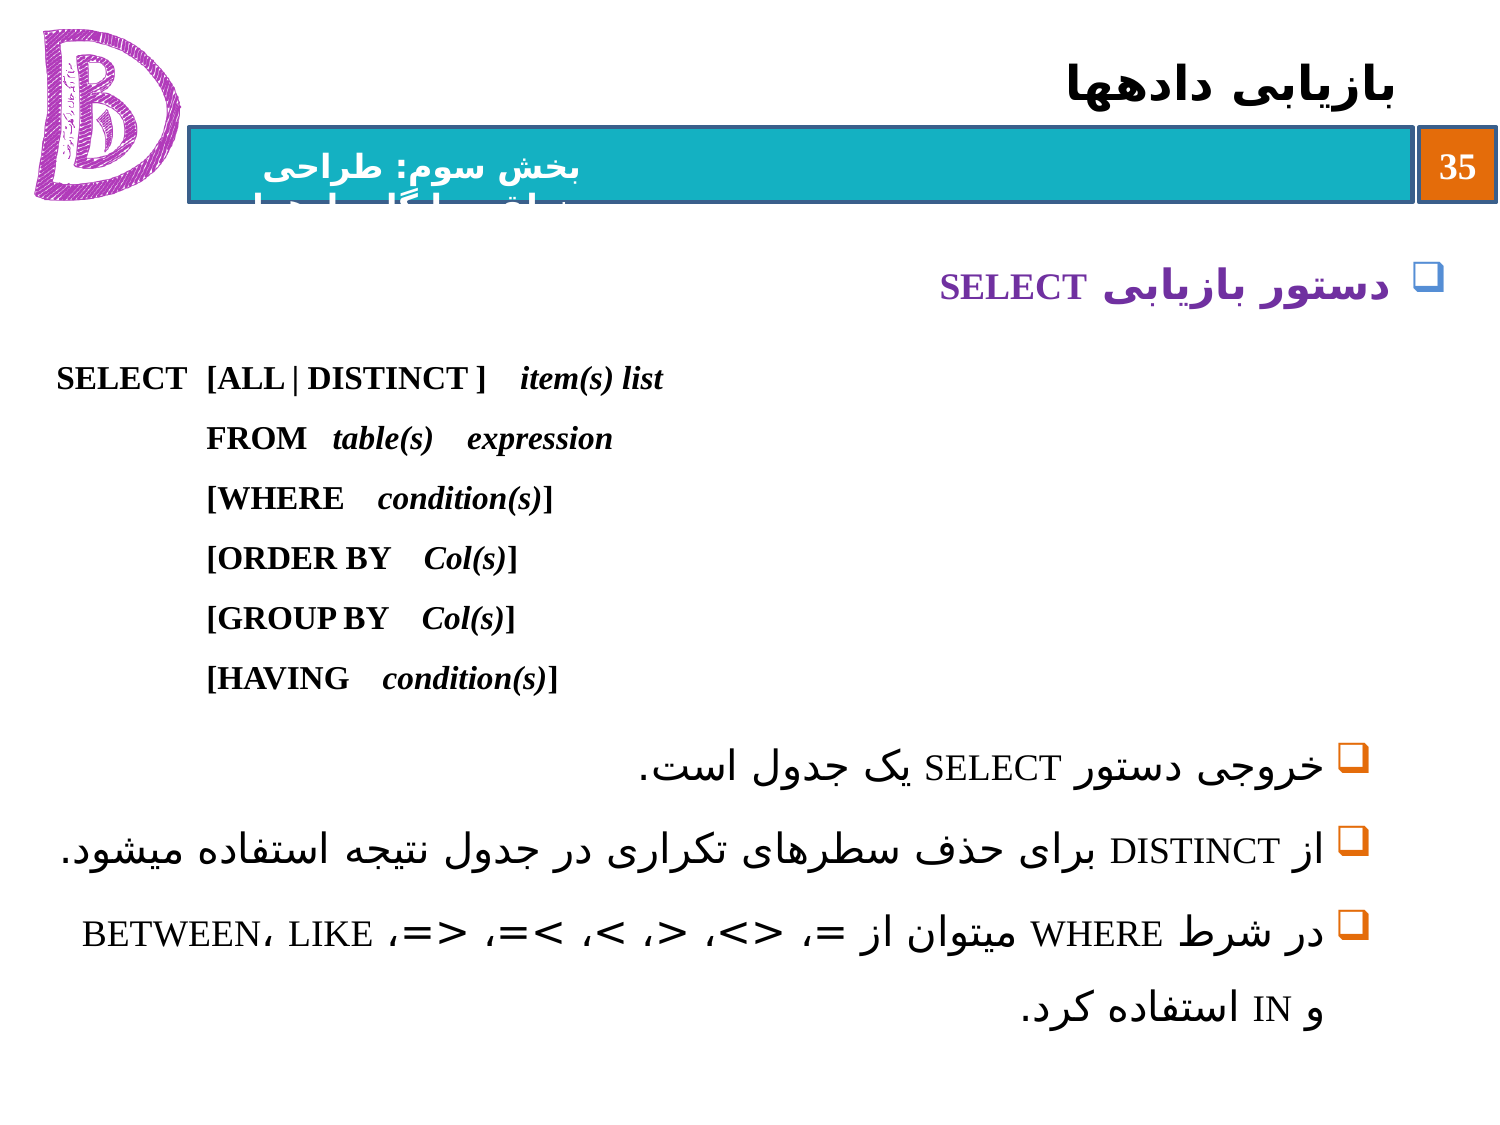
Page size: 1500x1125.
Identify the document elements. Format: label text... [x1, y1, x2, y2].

text_box SELECT [ALL | DISTINCT ] item(s) list FROM table(s) expression [WHERE condition(s)] [ORDER BY Col(s)] [GROUP BY Col(s)] [HAVING condition(s)] [35, 322, 753, 740]
picture [12, 21, 202, 212]
list دستور بازیابی SELECT خروجی دستور SELECT یک جدول است. از DISTINCT برای حذف سطرهای تکراری در جدول نتیجه استفاده می‏شود. در شرط WHERE می‏توان از =، <>، <، >، >=، <=، BETWEEN، LIKE و IN استفاده کرد. [37, 224, 1463, 1088]
title بازیابی داده‏ها [237, 37, 1413, 125]
